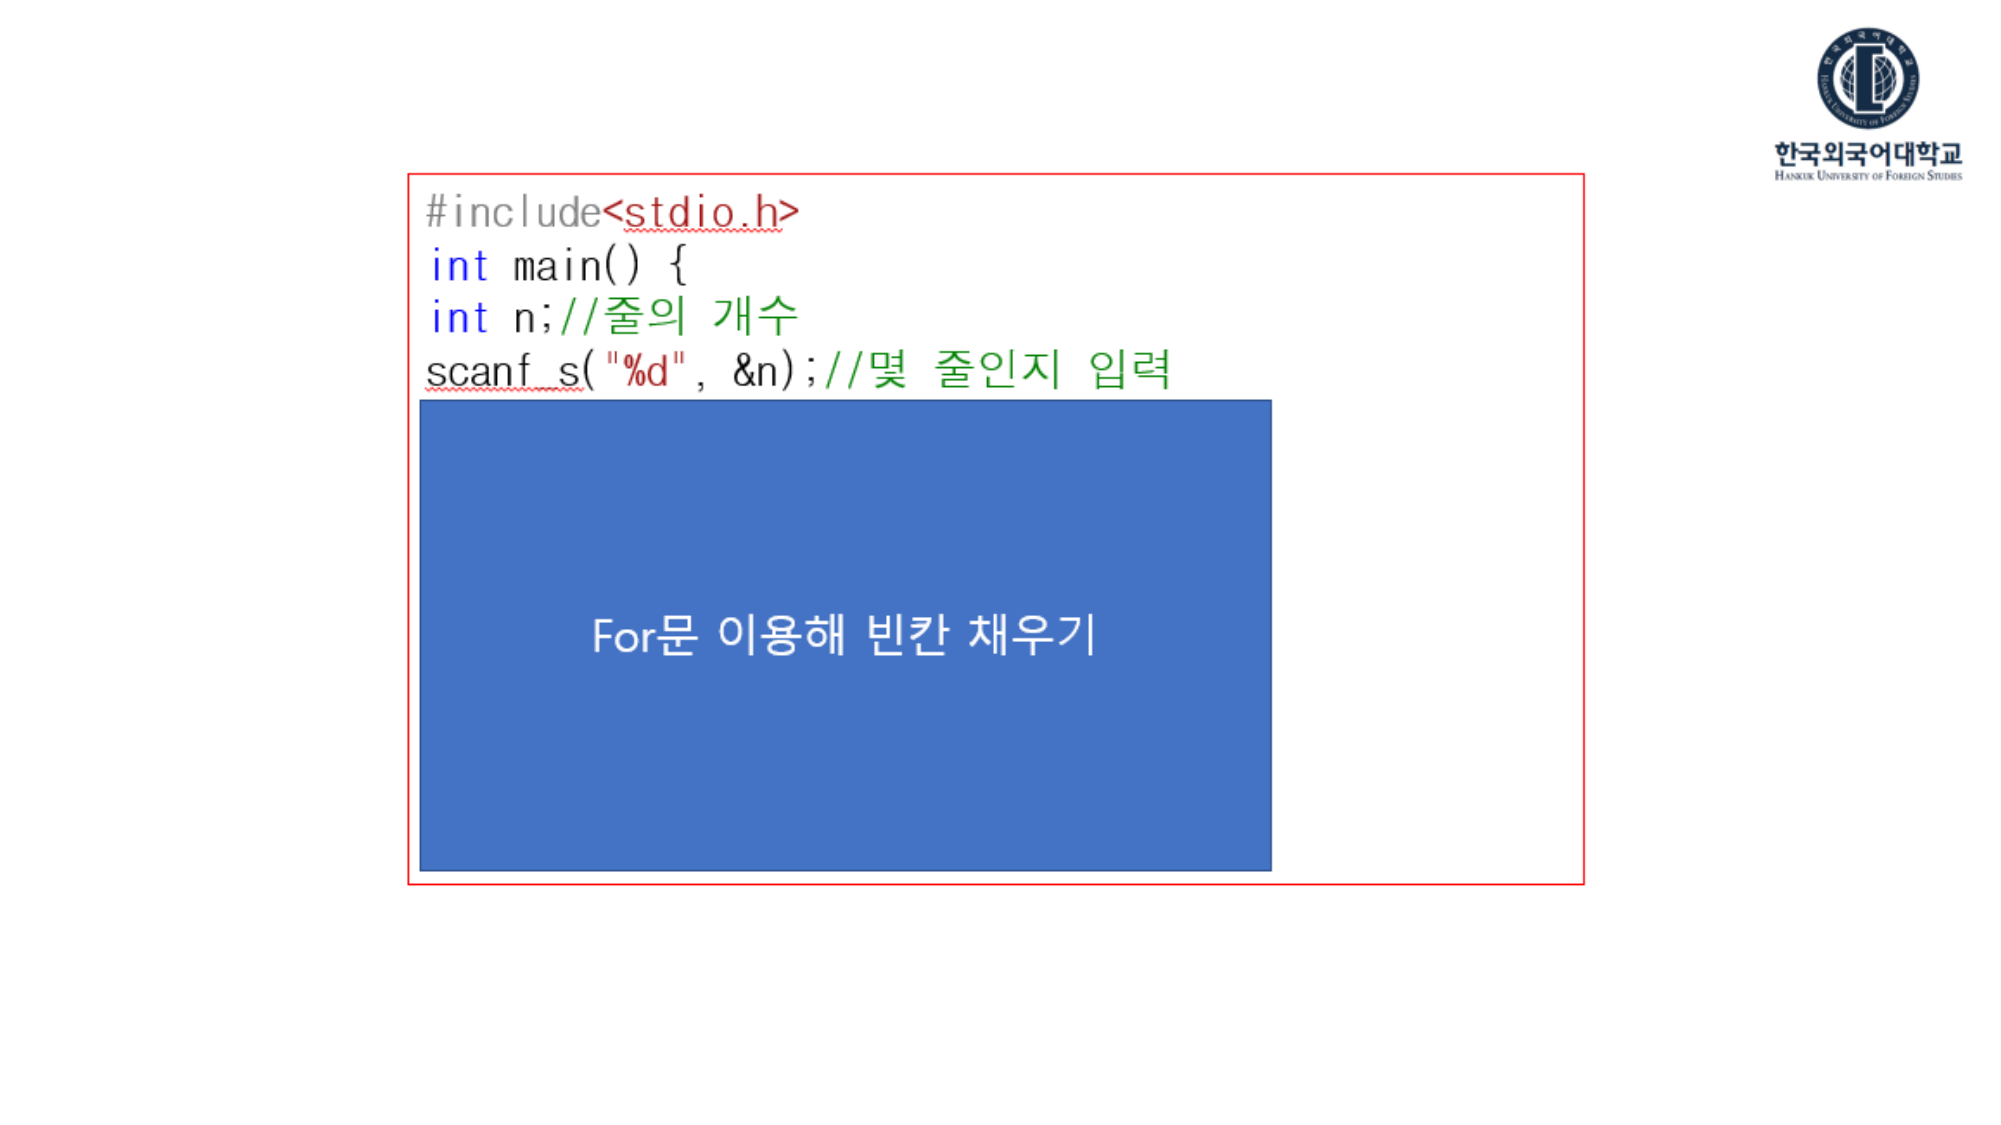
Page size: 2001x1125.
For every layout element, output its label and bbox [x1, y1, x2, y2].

picture [1763, 22, 1972, 192]
picture [375, 151, 1625, 923]
